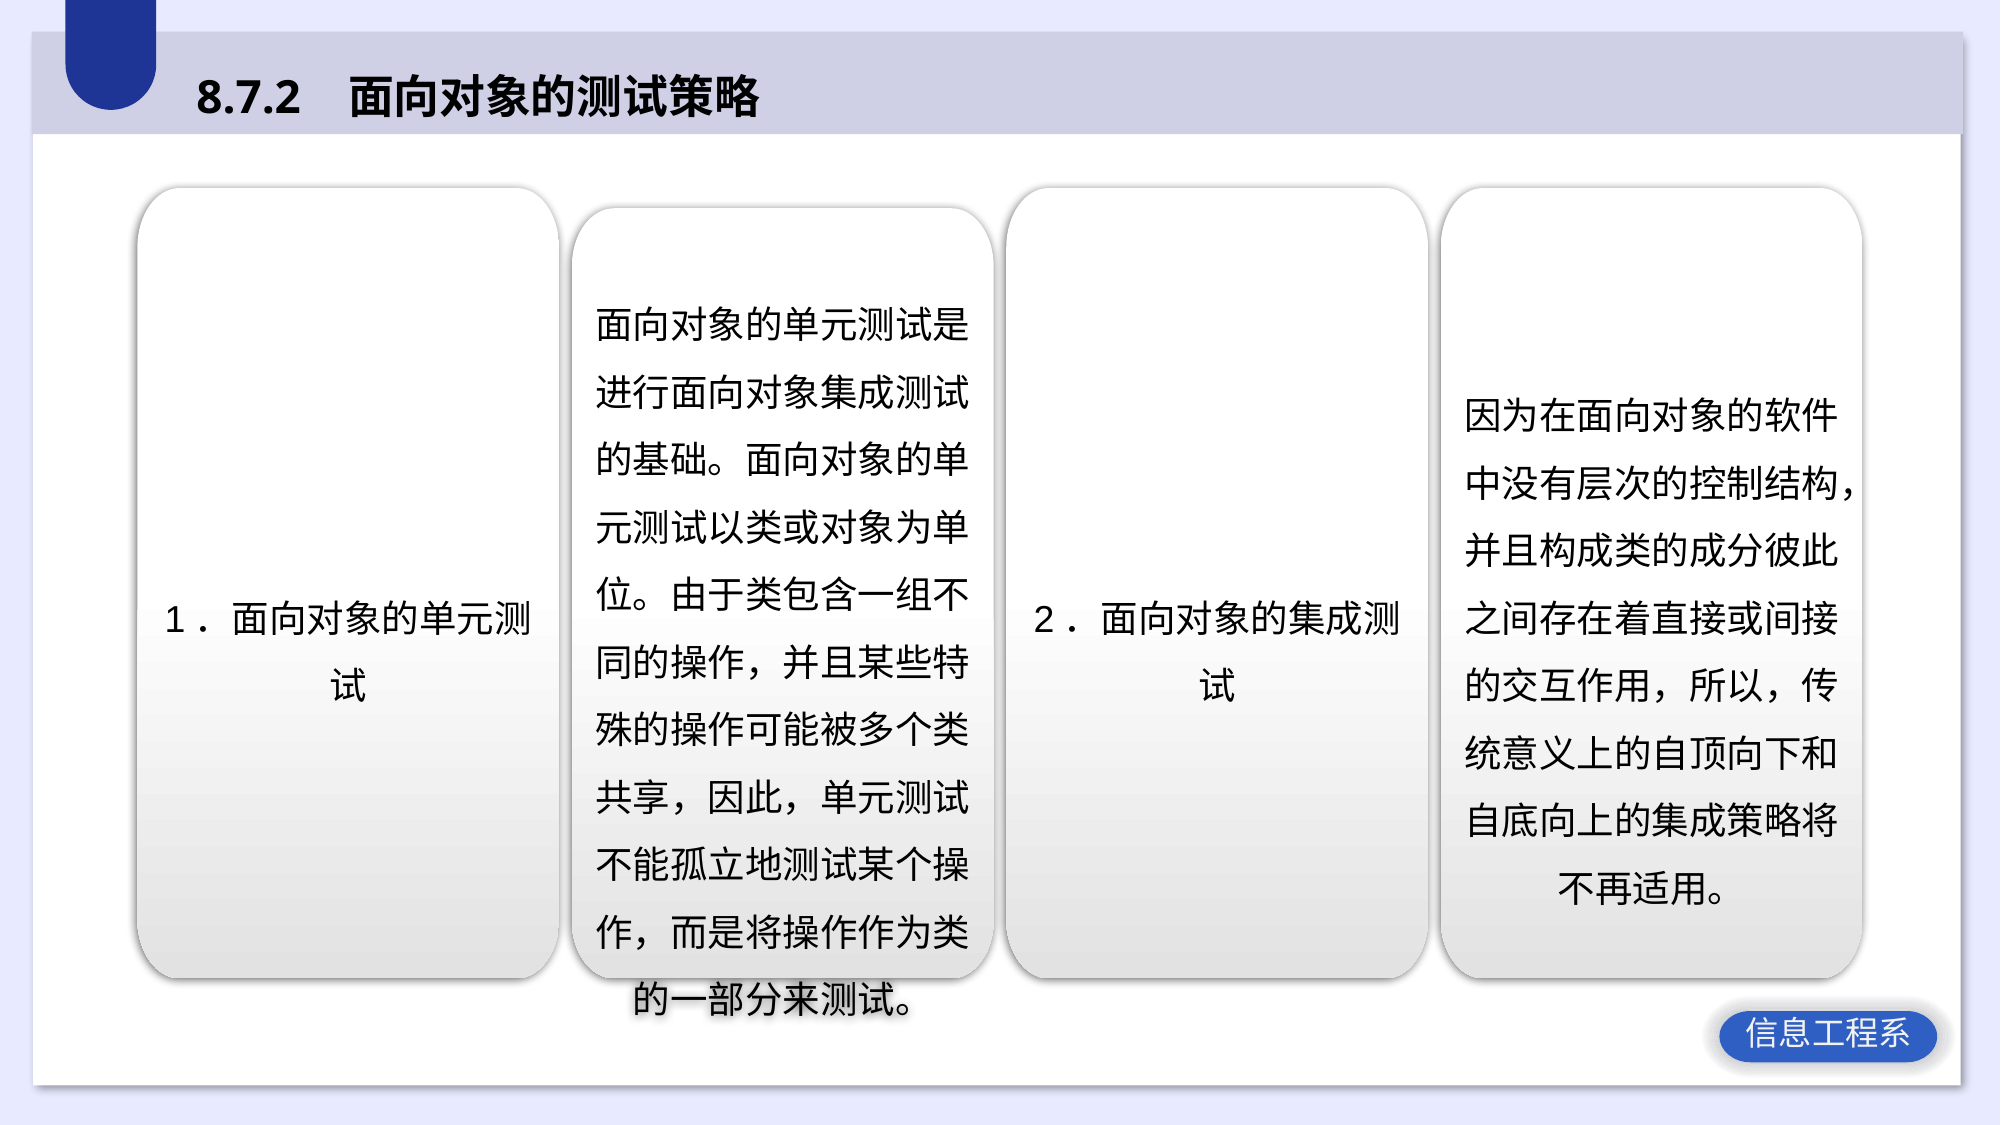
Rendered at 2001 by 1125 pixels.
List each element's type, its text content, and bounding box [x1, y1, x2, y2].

text_box 8.7.2 面向对象的测试策略 [181, 47, 775, 130]
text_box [137, 187, 1863, 979]
